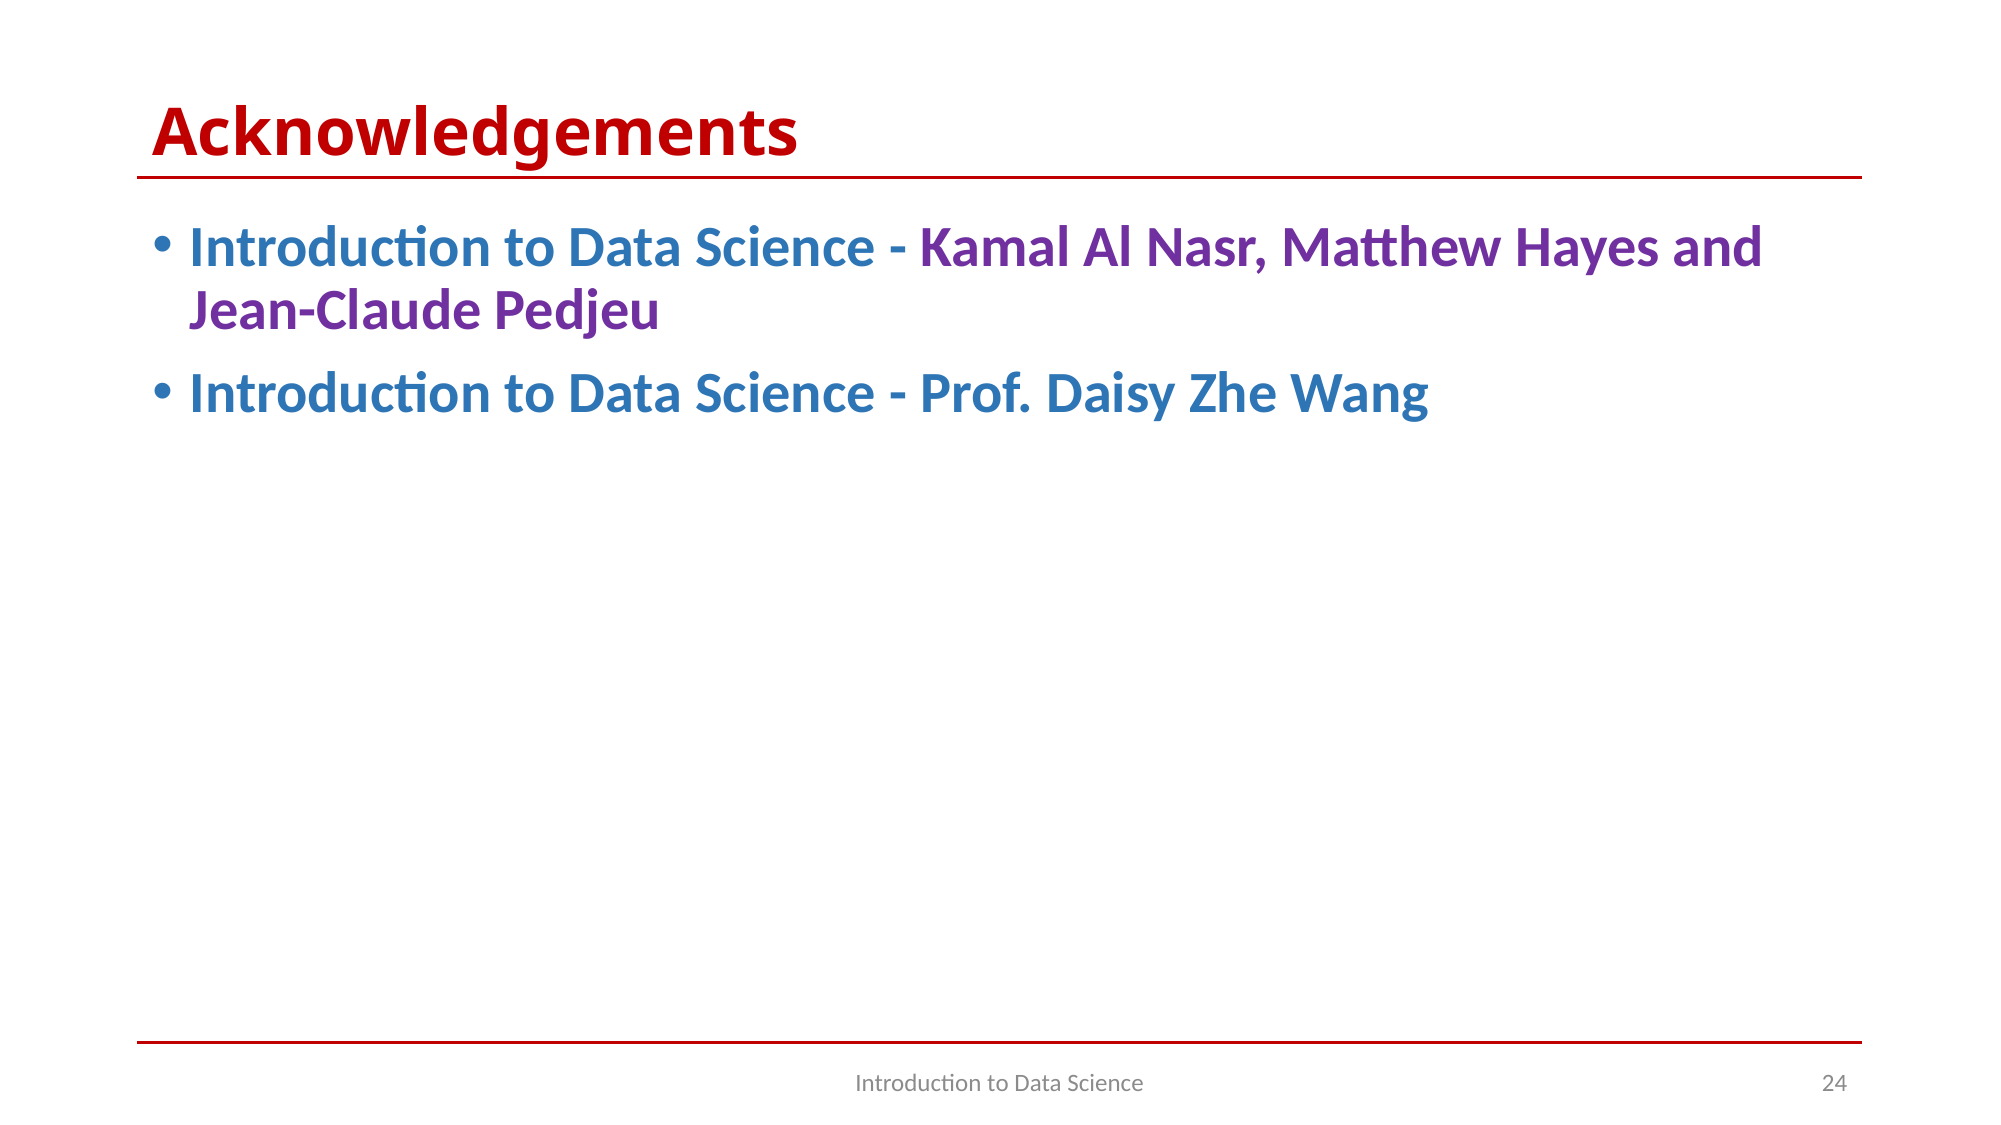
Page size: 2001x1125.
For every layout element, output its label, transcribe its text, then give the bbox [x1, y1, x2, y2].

slide_number 24 [1412, 1051, 1863, 1111]
list Introduction to Data Science - Kamal Al Nasr, Matthew Hayes and Jean-Claude Pedjeu Introduction to Data Science - Prof. Daisy Zhe Wang [137, 208, 1863, 1014]
title Acknowledgements [137, 90, 1863, 178]
footer Introduction to Data Science [662, 1051, 1338, 1111]
